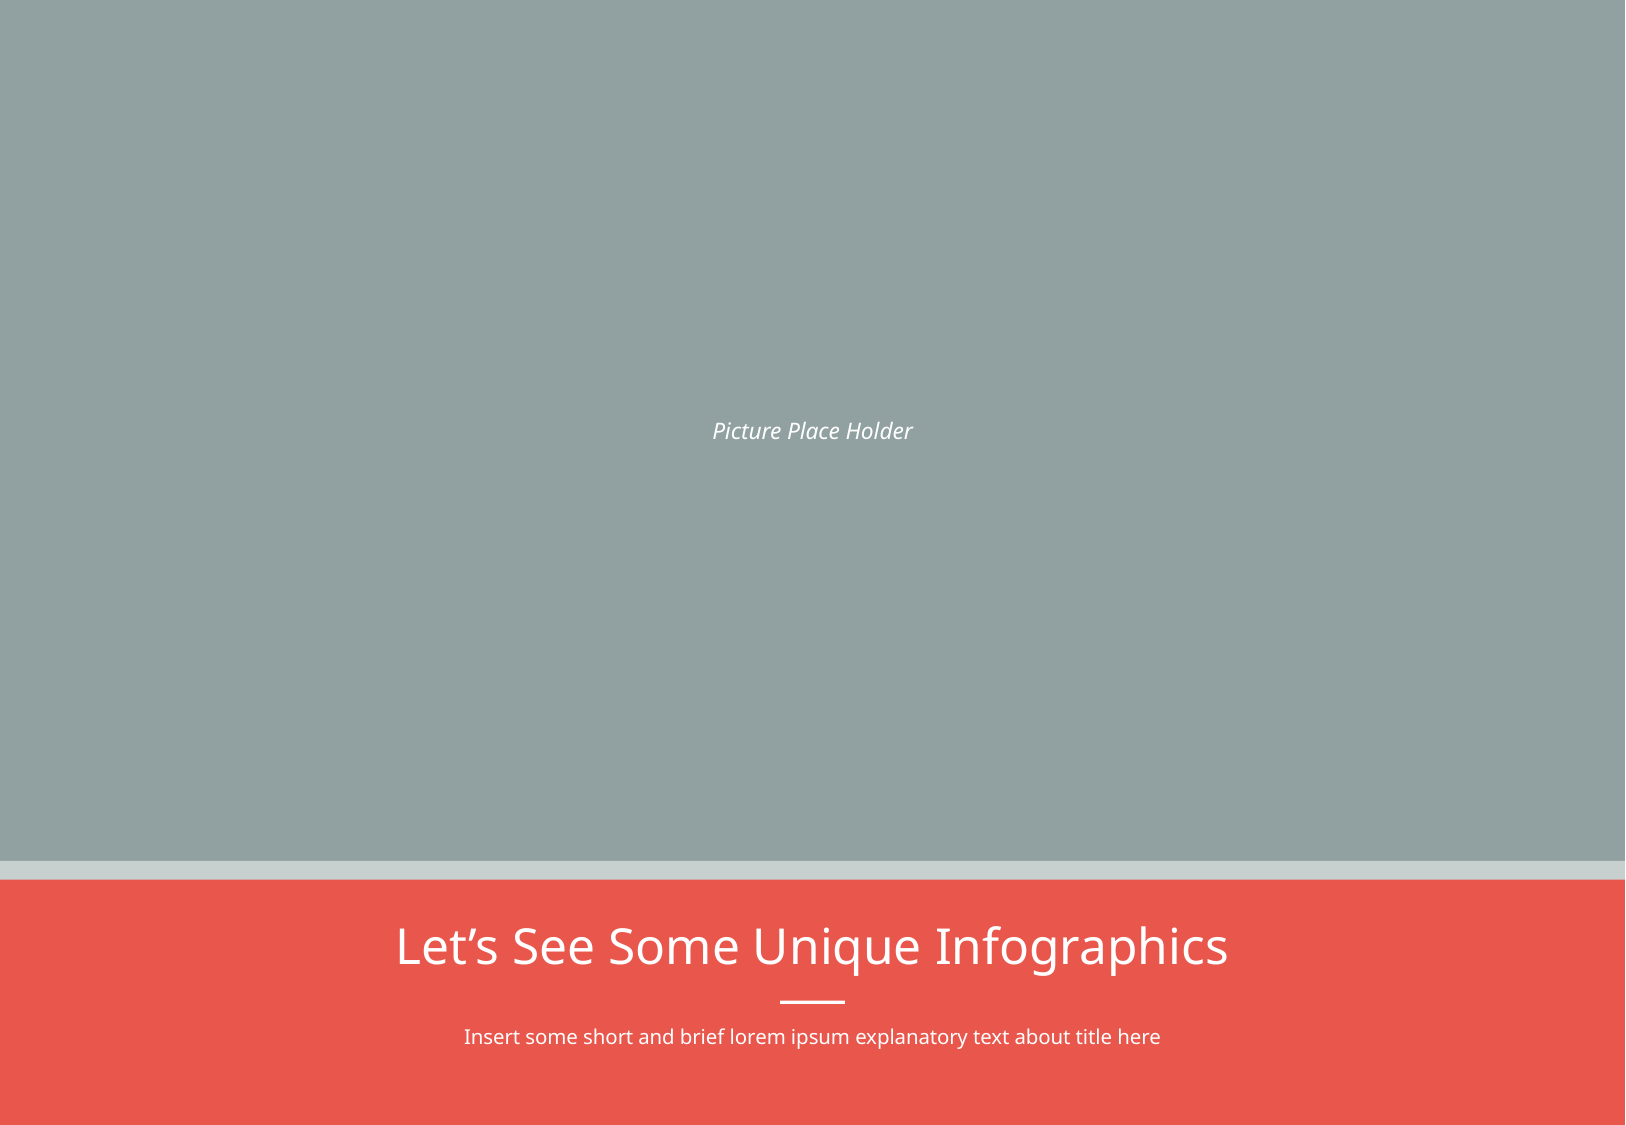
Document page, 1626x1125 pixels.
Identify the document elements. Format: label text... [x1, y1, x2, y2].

text_box [780, 1000, 845, 1004]
text_box [0, 0, 1625, 860]
text_box Insert some short and brief lorem ipsum explanatory text about title here [129, 1024, 1495, 1052]
text_box [0, 860, 1625, 879]
text_box Picture Place Holder [550, 416, 1075, 445]
text_box [0, 879, 1625, 1125]
text_box Let’s See Some Unique Infographics [129, 914, 1495, 986]
